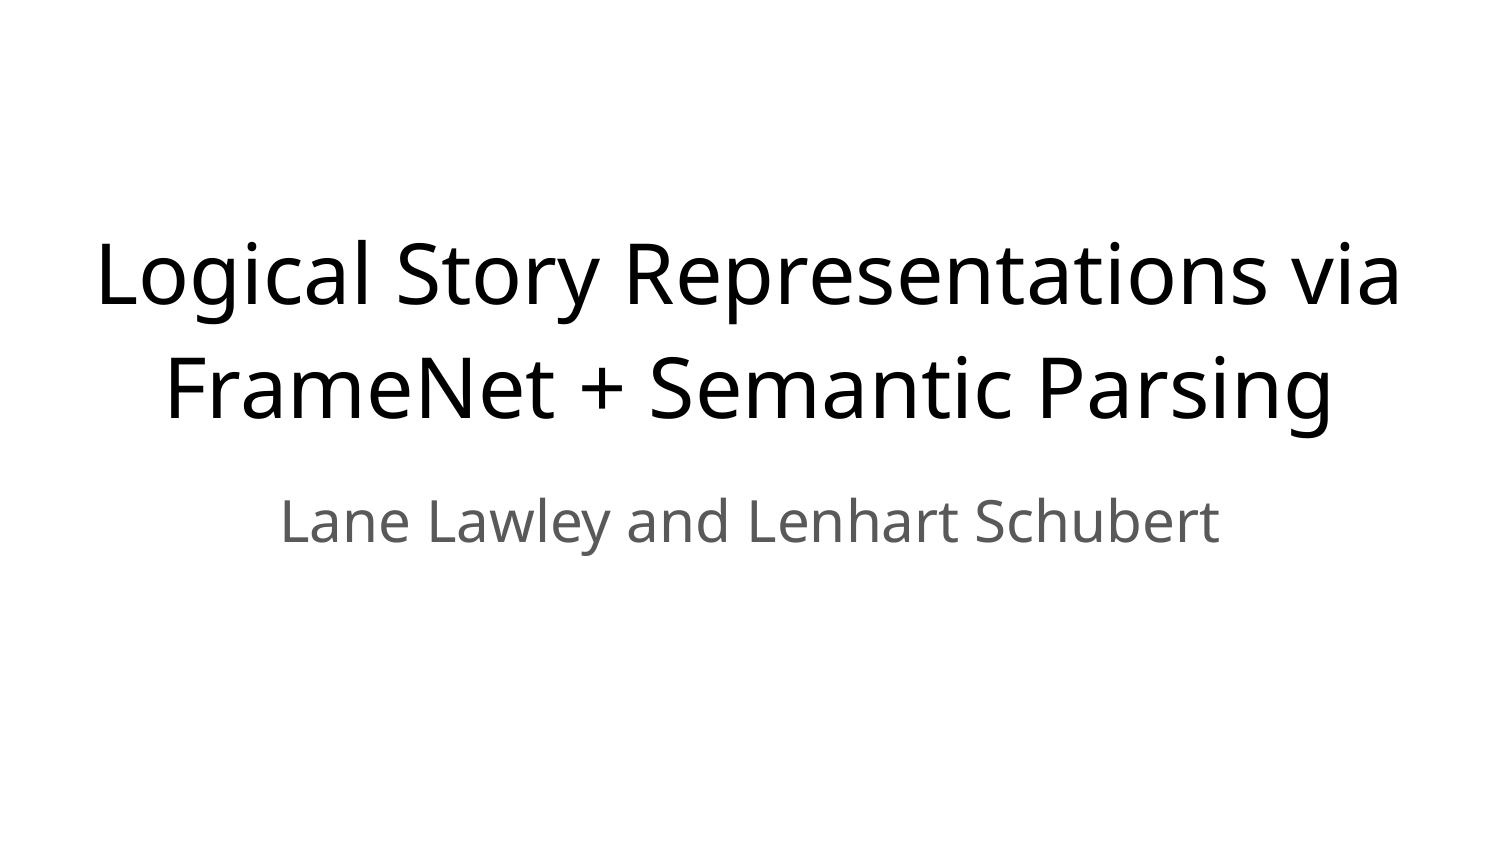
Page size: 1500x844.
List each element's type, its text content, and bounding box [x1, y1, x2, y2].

title Logical Story Representations via FrameNet + Semantic Parsing [51, 122, 1449, 459]
subtitle Lane Lawley and Lenhart Schubert [51, 464, 1449, 595]
